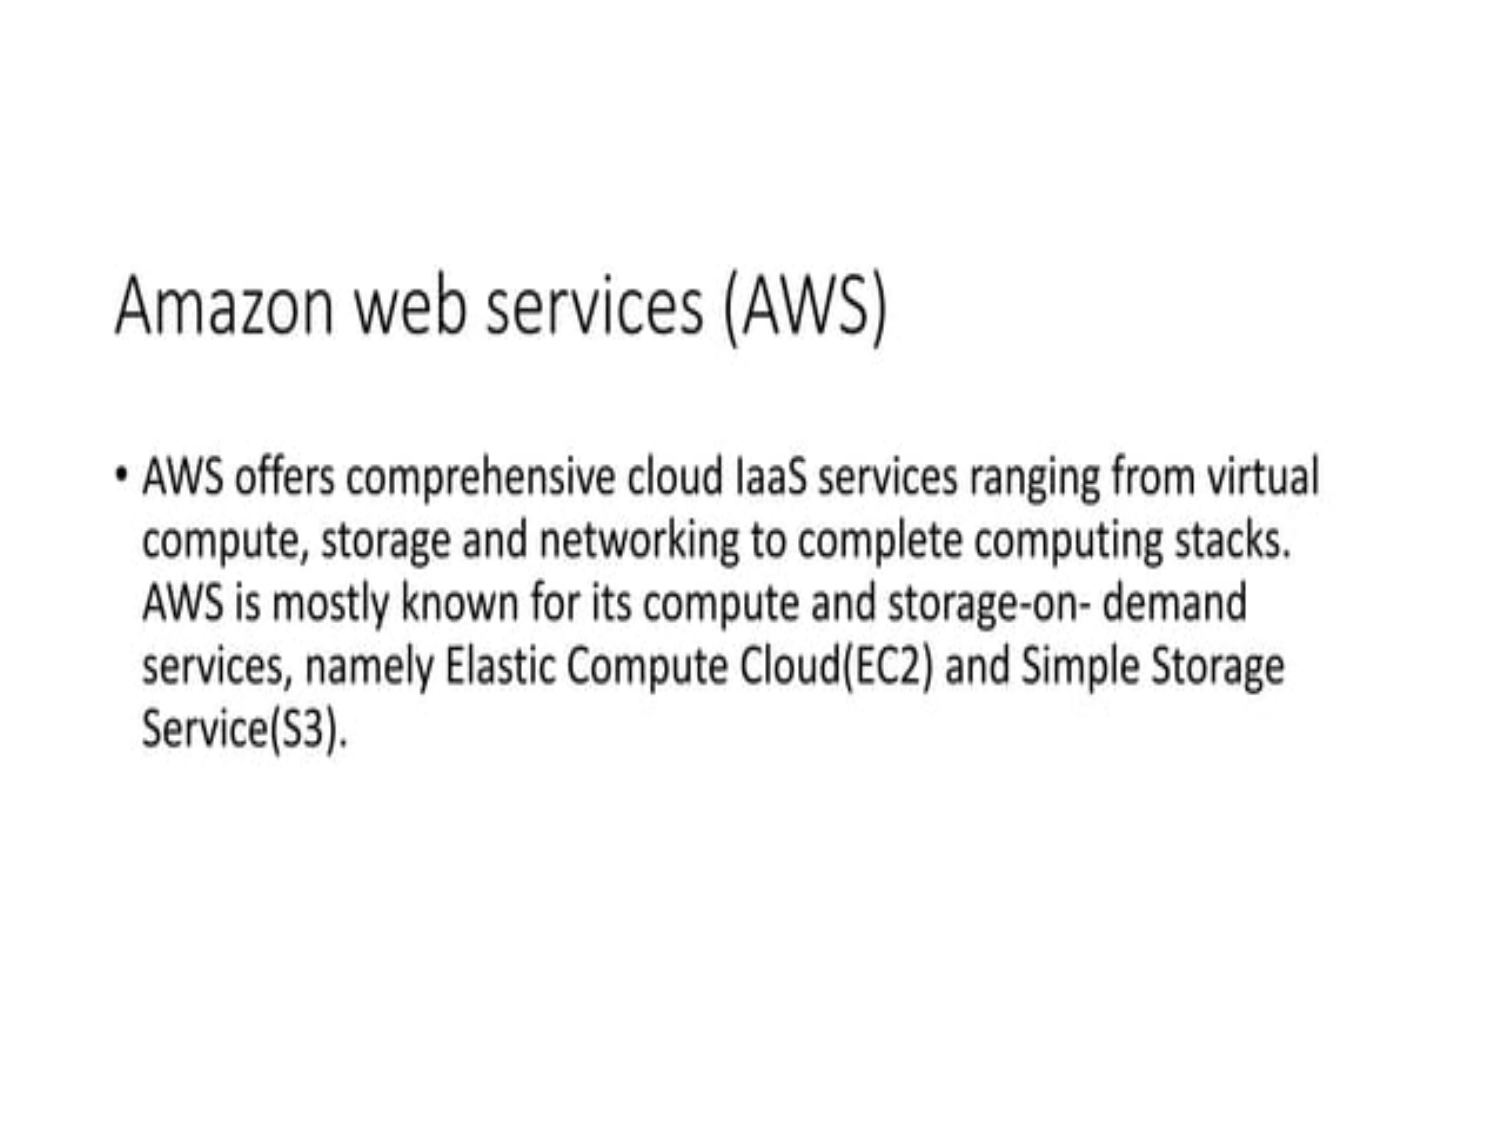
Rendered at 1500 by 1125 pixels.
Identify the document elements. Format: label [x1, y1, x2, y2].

picture [0, 139, 1500, 1125]
